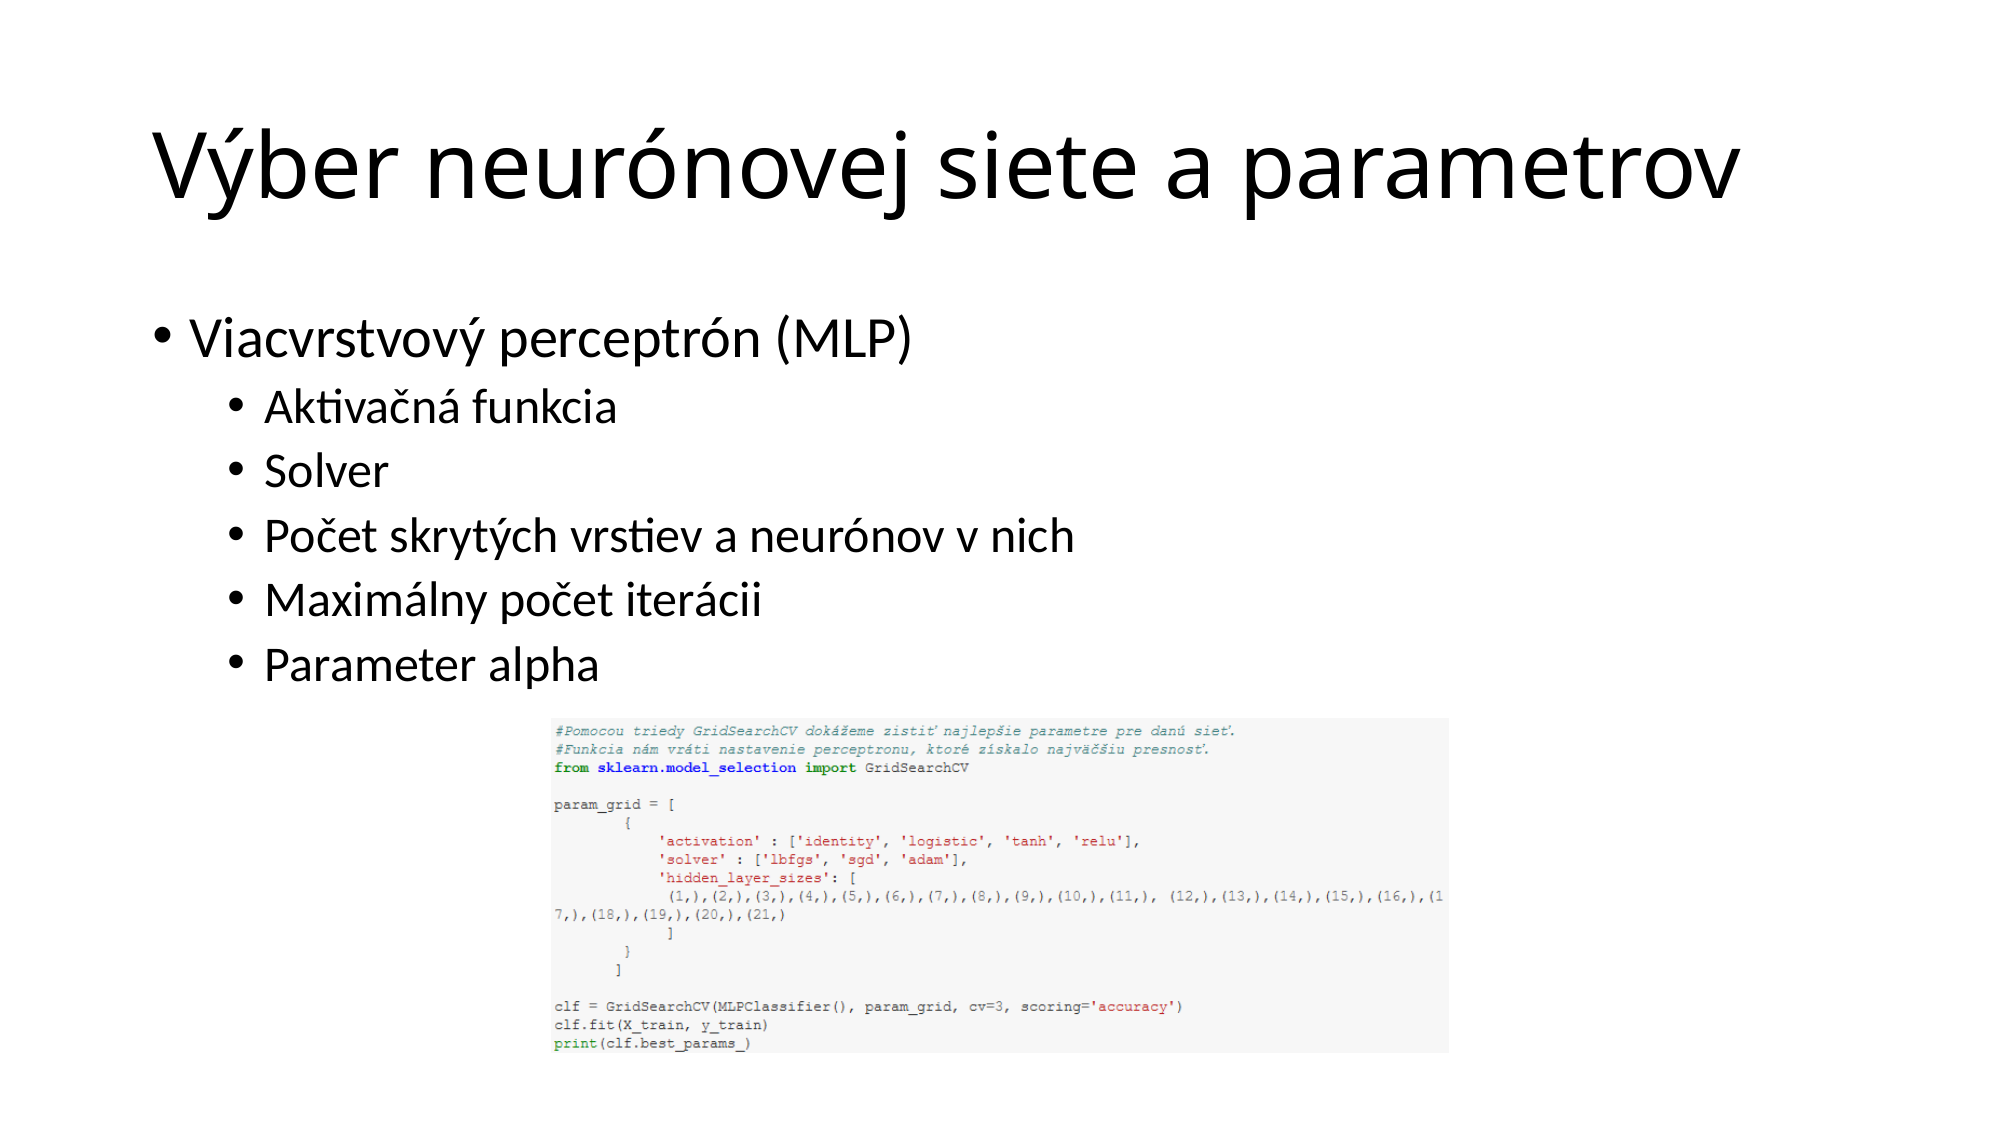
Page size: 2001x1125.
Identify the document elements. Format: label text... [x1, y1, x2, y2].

list Viacvrstvový perceptrón (MLP) Aktivačná funkcia Solver Počet skrytých vrstiev a neurónov v nich Maximálny počet iterácii Parameter alpha [137, 299, 1863, 1014]
title Výber neurónovej siete a parametrov [137, 59, 1863, 278]
picture [551, 718, 1449, 1054]
